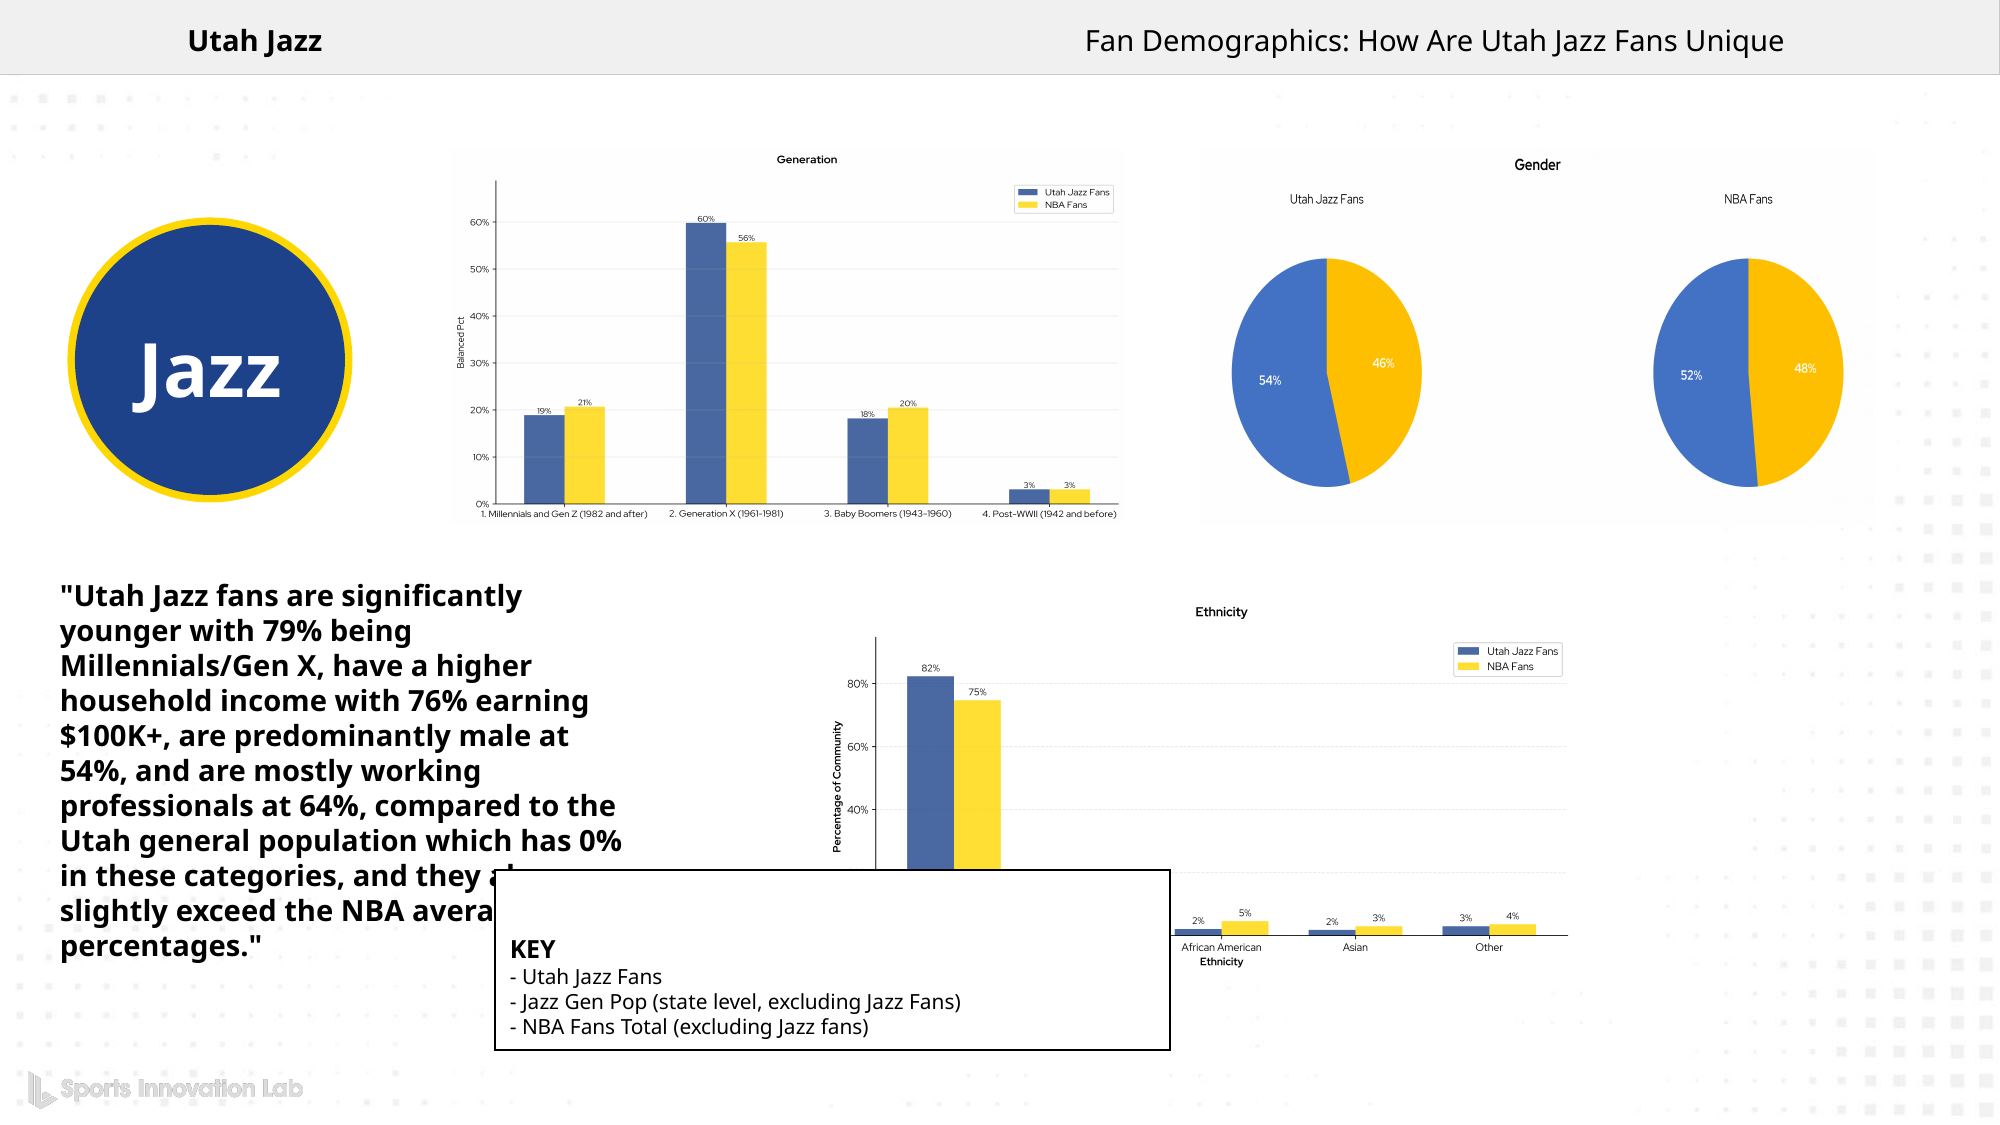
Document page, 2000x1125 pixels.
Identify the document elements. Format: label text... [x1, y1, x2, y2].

text_box Fan Demographics: How Are Utah Jazz Fans Unique [1069, 14, 1801, 65]
text_box Jazz [123, 314, 297, 420]
text_box Utah Jazz [172, 14, 338, 65]
text_box [0, 0, 2000, 76]
picture [0, 76, 2000, 1125]
text_box KEY - Utah Jazz Fans - Jazz Gen Pop (state level, excluding Jazz Fans) - NBA Fans Total (excluding Jazz fans) [494, 869, 1171, 1051]
text_box [66, 216, 354, 504]
text_box "Utah Jazz fans are significantly younger with 79% being Millennials/Gen X, have a higher household income with 76% earning $100K+, are predominantly male at 54%, and are mostly working professionals at 64%, compared to the Utah general population which has 0% in these categories, and they also slightly exceed the NBA average fan percentages." [44, 569, 645, 970]
text_box [73, 223, 346, 496]
